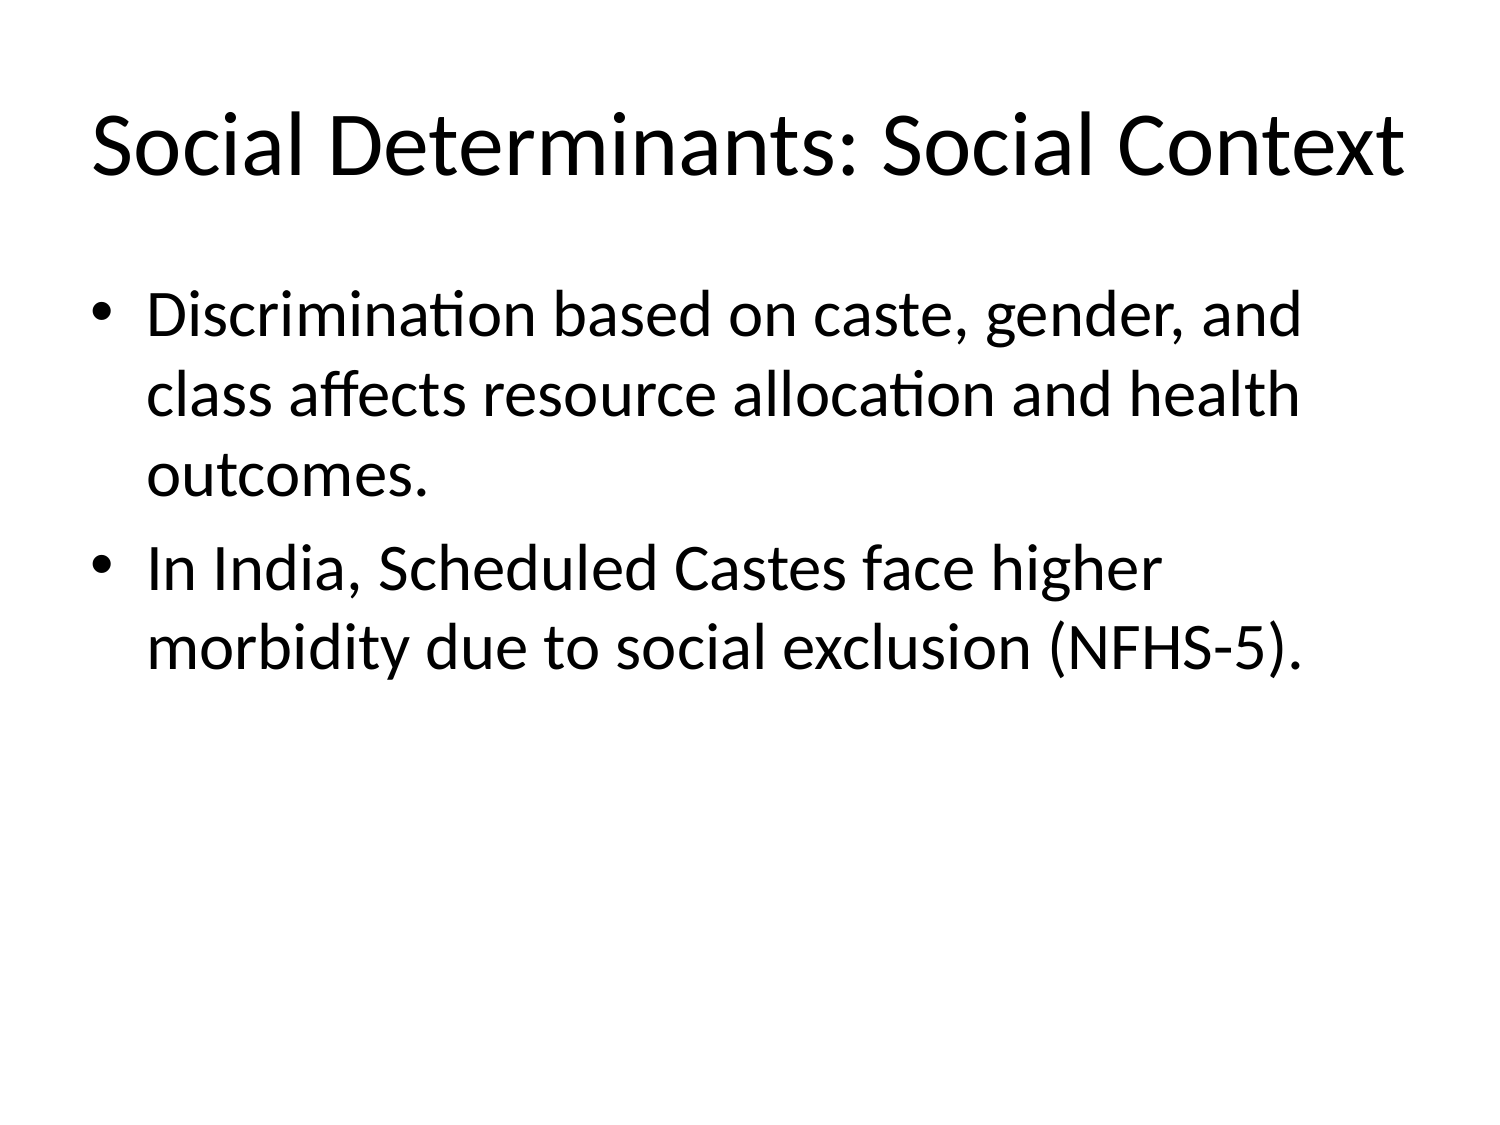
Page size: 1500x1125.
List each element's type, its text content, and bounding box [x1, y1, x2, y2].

list Discrimination based on caste, gender, and class affects resource allocation and health outcomes. In India, Scheduled Castes face higher morbidity due to social exclusion (NFHS-5). [75, 262, 1425, 1005]
title Social Determinants: Social Context [75, 45, 1425, 233]
